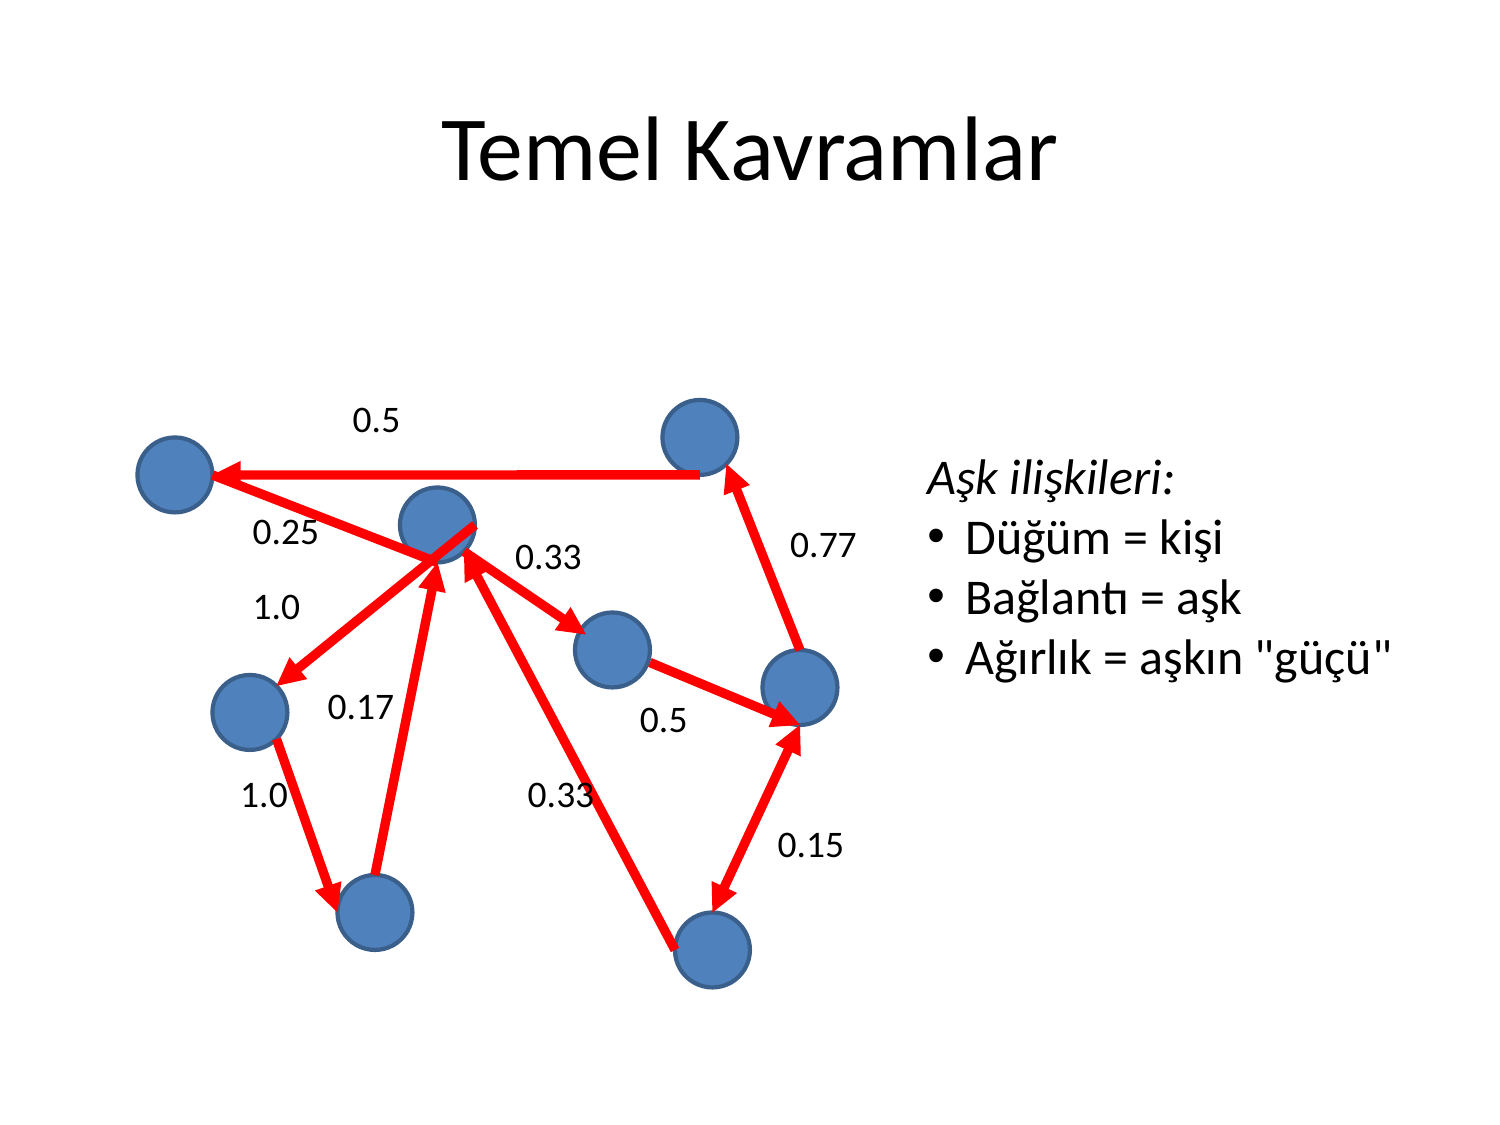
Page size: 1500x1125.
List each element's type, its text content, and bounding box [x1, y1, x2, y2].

text_box Aşk ilişkileri: Düğüm = kişi Bağlantı = aşk Ağırlık = aşkın "güçü" [912, 437, 1450, 693]
title Temel Kavramlar [75, 50, 1425, 238]
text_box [137, 387, 873, 988]
